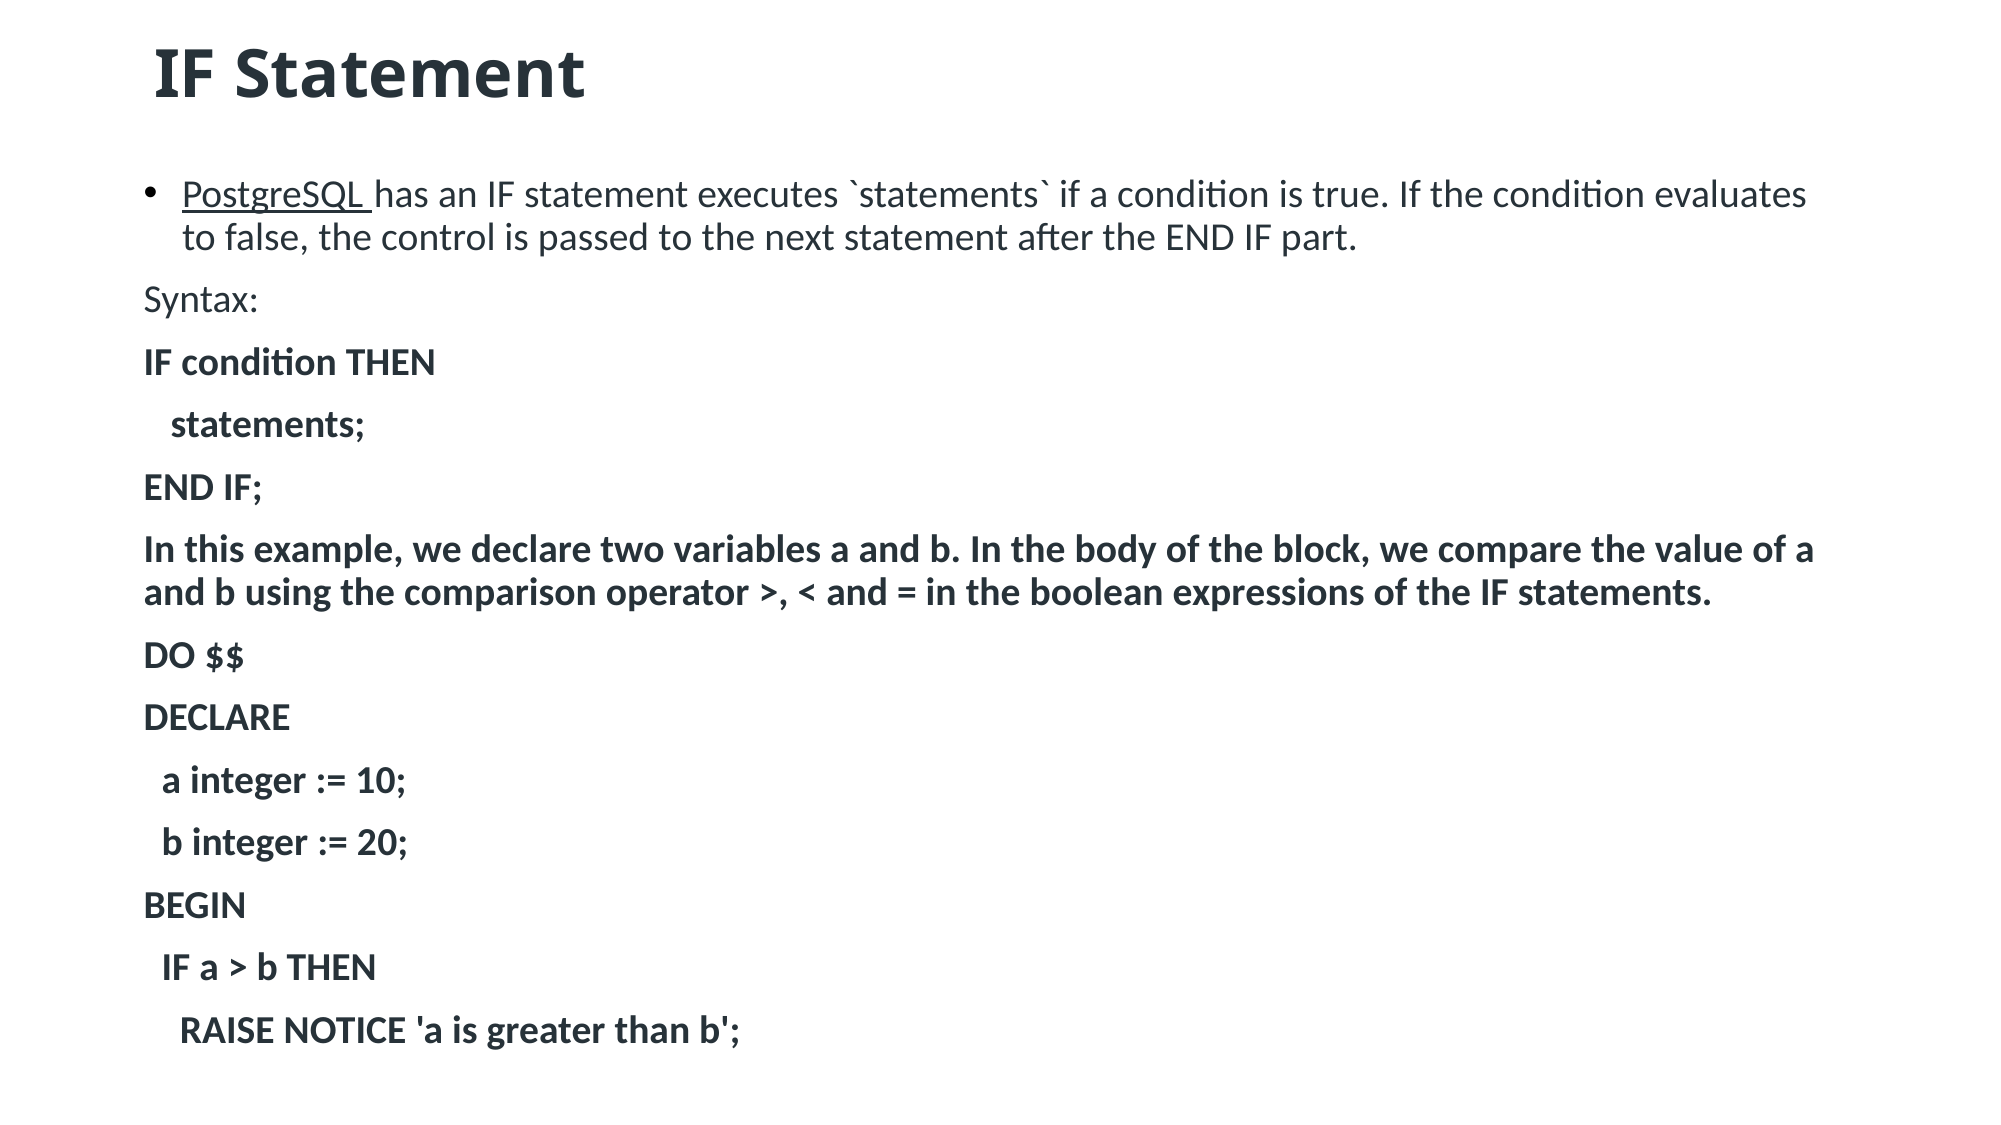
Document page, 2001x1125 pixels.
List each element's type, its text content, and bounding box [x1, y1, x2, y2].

list PostgreSQL has an IF statement executes `statements` if a condition is true. If the condition evaluates to false, the control is passed to the next statement after the END IF part. Syntax: IF condition THEN statements; END IF; In this example, we declare two variables a and b. In the body of the block, we compare the value of a and b using the comparison operator >, < and = in the boolean expressions of the IF statements. DO $$ DECLARE a integer := 10; b integer := 20; BEGIN IF a > b THEN RAISE NOTICE 'a is greater than b'; [128, 165, 1854, 1099]
text_box IF Statement [139, 23, 1724, 165]
